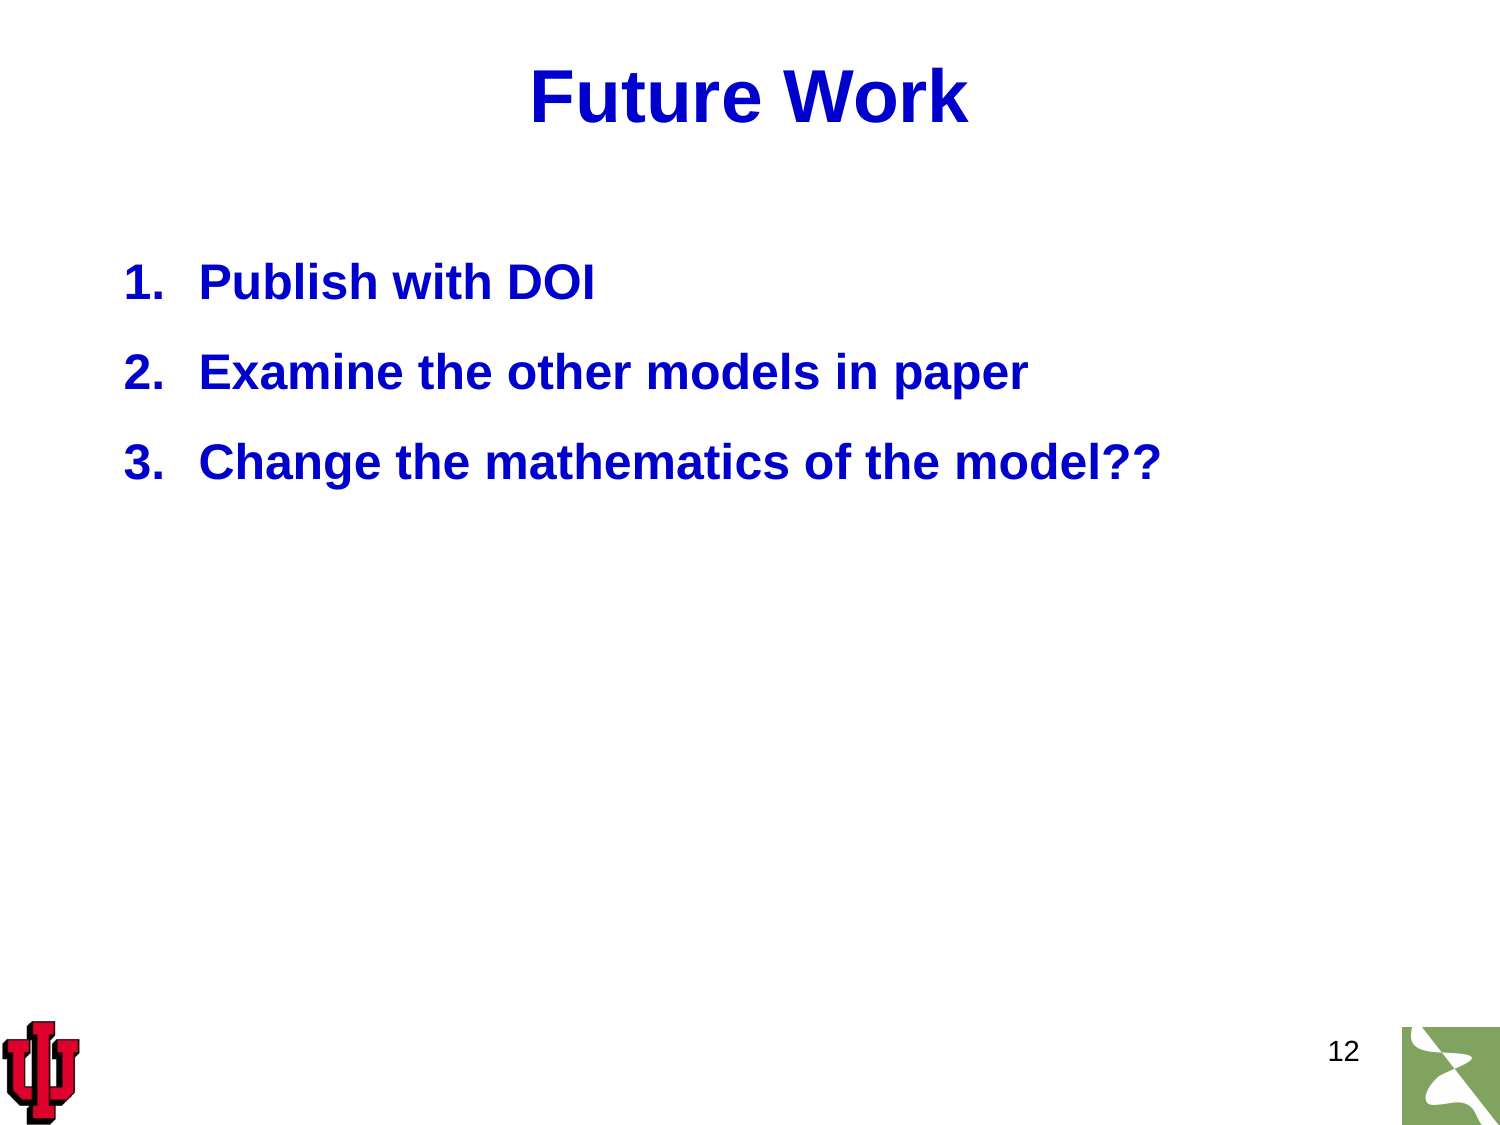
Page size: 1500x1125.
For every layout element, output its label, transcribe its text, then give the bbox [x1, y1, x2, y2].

title Future Work [0, 24, 1500, 162]
picture [1402, 1027, 1500, 1125]
picture [0, 1020, 80, 1125]
text_box Publish with DOI Examine the other models in paper Change the mathematics of the model?? [108, 212, 1372, 588]
slide_number 12 [1024, 1024, 1376, 1103]
